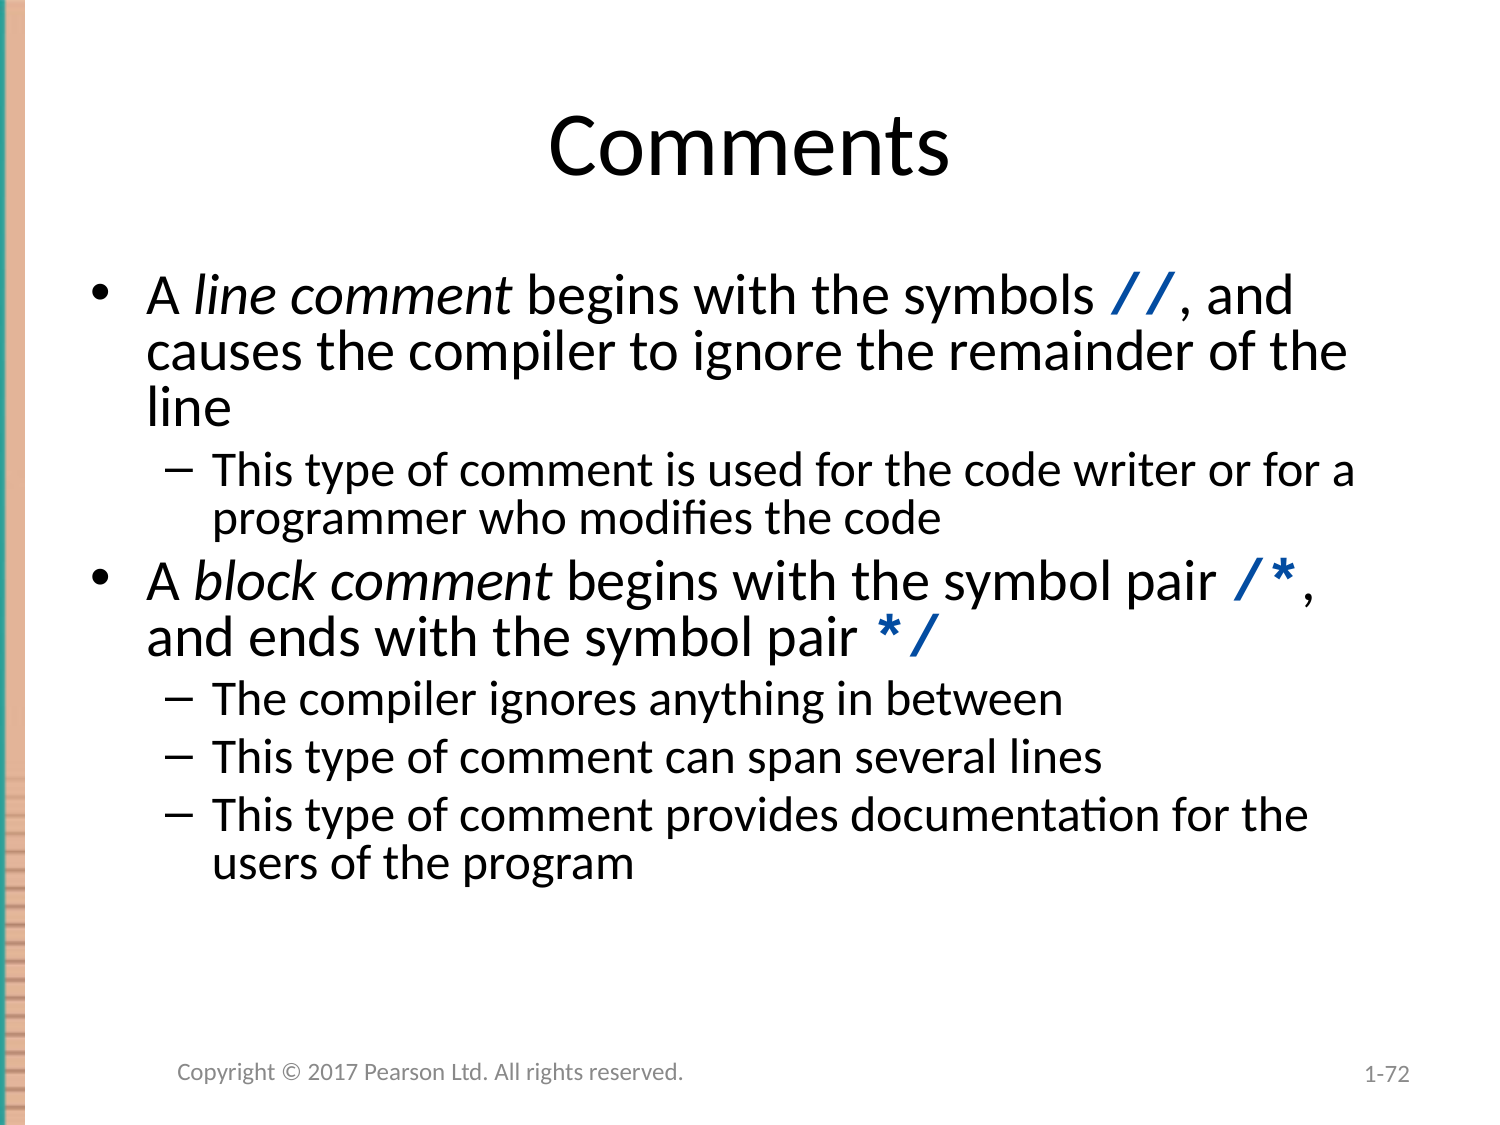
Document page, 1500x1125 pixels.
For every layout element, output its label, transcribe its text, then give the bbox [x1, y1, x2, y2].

picture [0, 0, 25, 1125]
footer Copyright © 2017 Pearson Ltd. All rights reserved. [75, 1040, 788, 1100]
slide_number 1-72 [1074, 1042, 1425, 1103]
title Comments [75, 45, 1425, 233]
list A line comment begins with the symbols //, and causes the compiler to ignore the remainder of the line This type of comment is used for the code writer or for a programmer who modifies the code A block comment begins with the symbol pair /*, and ends with the symbol pair */ The compiler ignores anything in between This type of comment can span several lines This type of comment provides documentation for the users of the program [75, 262, 1425, 1005]
